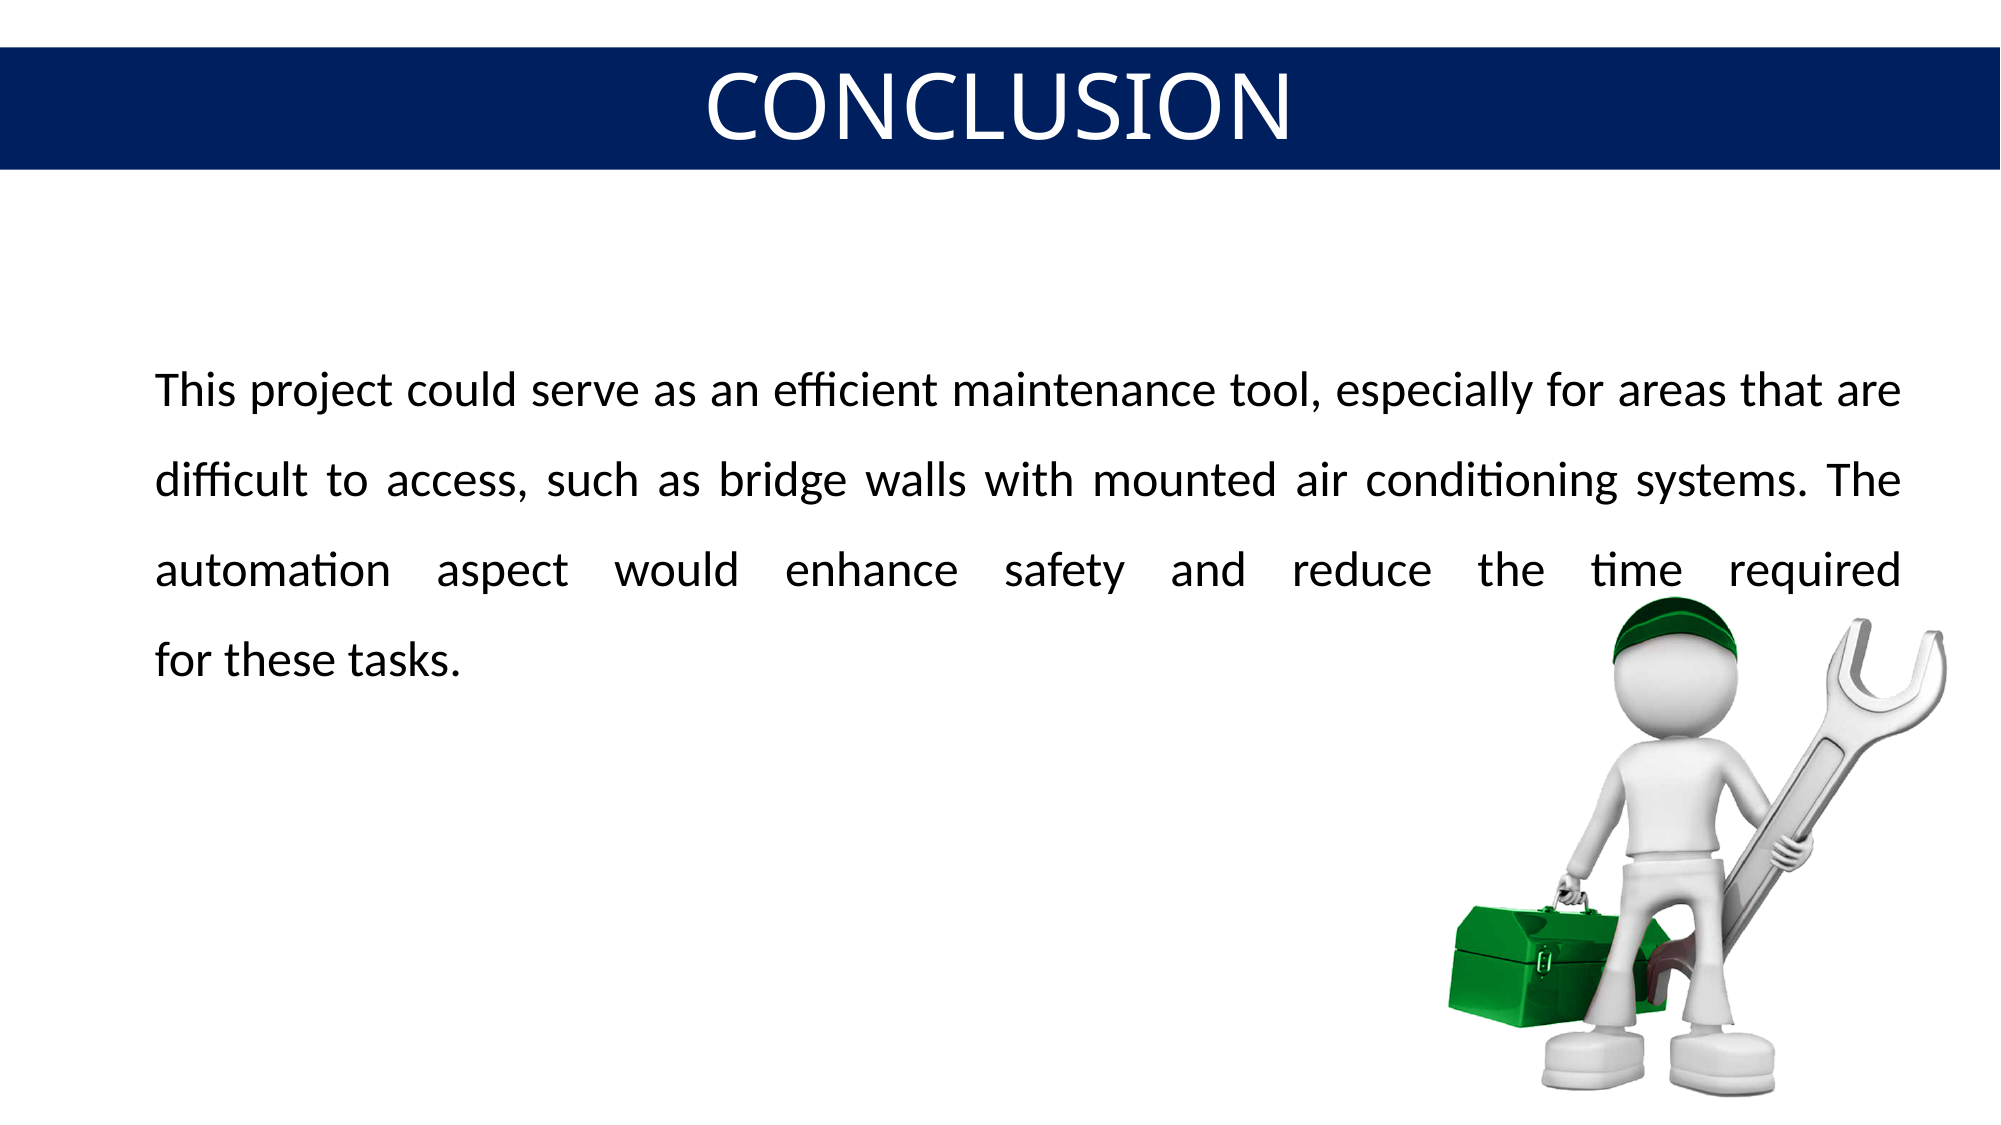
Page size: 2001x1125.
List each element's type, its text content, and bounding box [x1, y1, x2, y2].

picture [1428, 583, 1955, 1113]
text_box This project could serve as an efficient maintenance tool, especially for areas that are difficult to access, such as bridge walls with mounted air conditioning systems. The automation aspect would enhance safety and reduce the time required for these tasks. [140, 319, 1918, 695]
text_box CONCLUSION [0, 47, 2000, 170]
